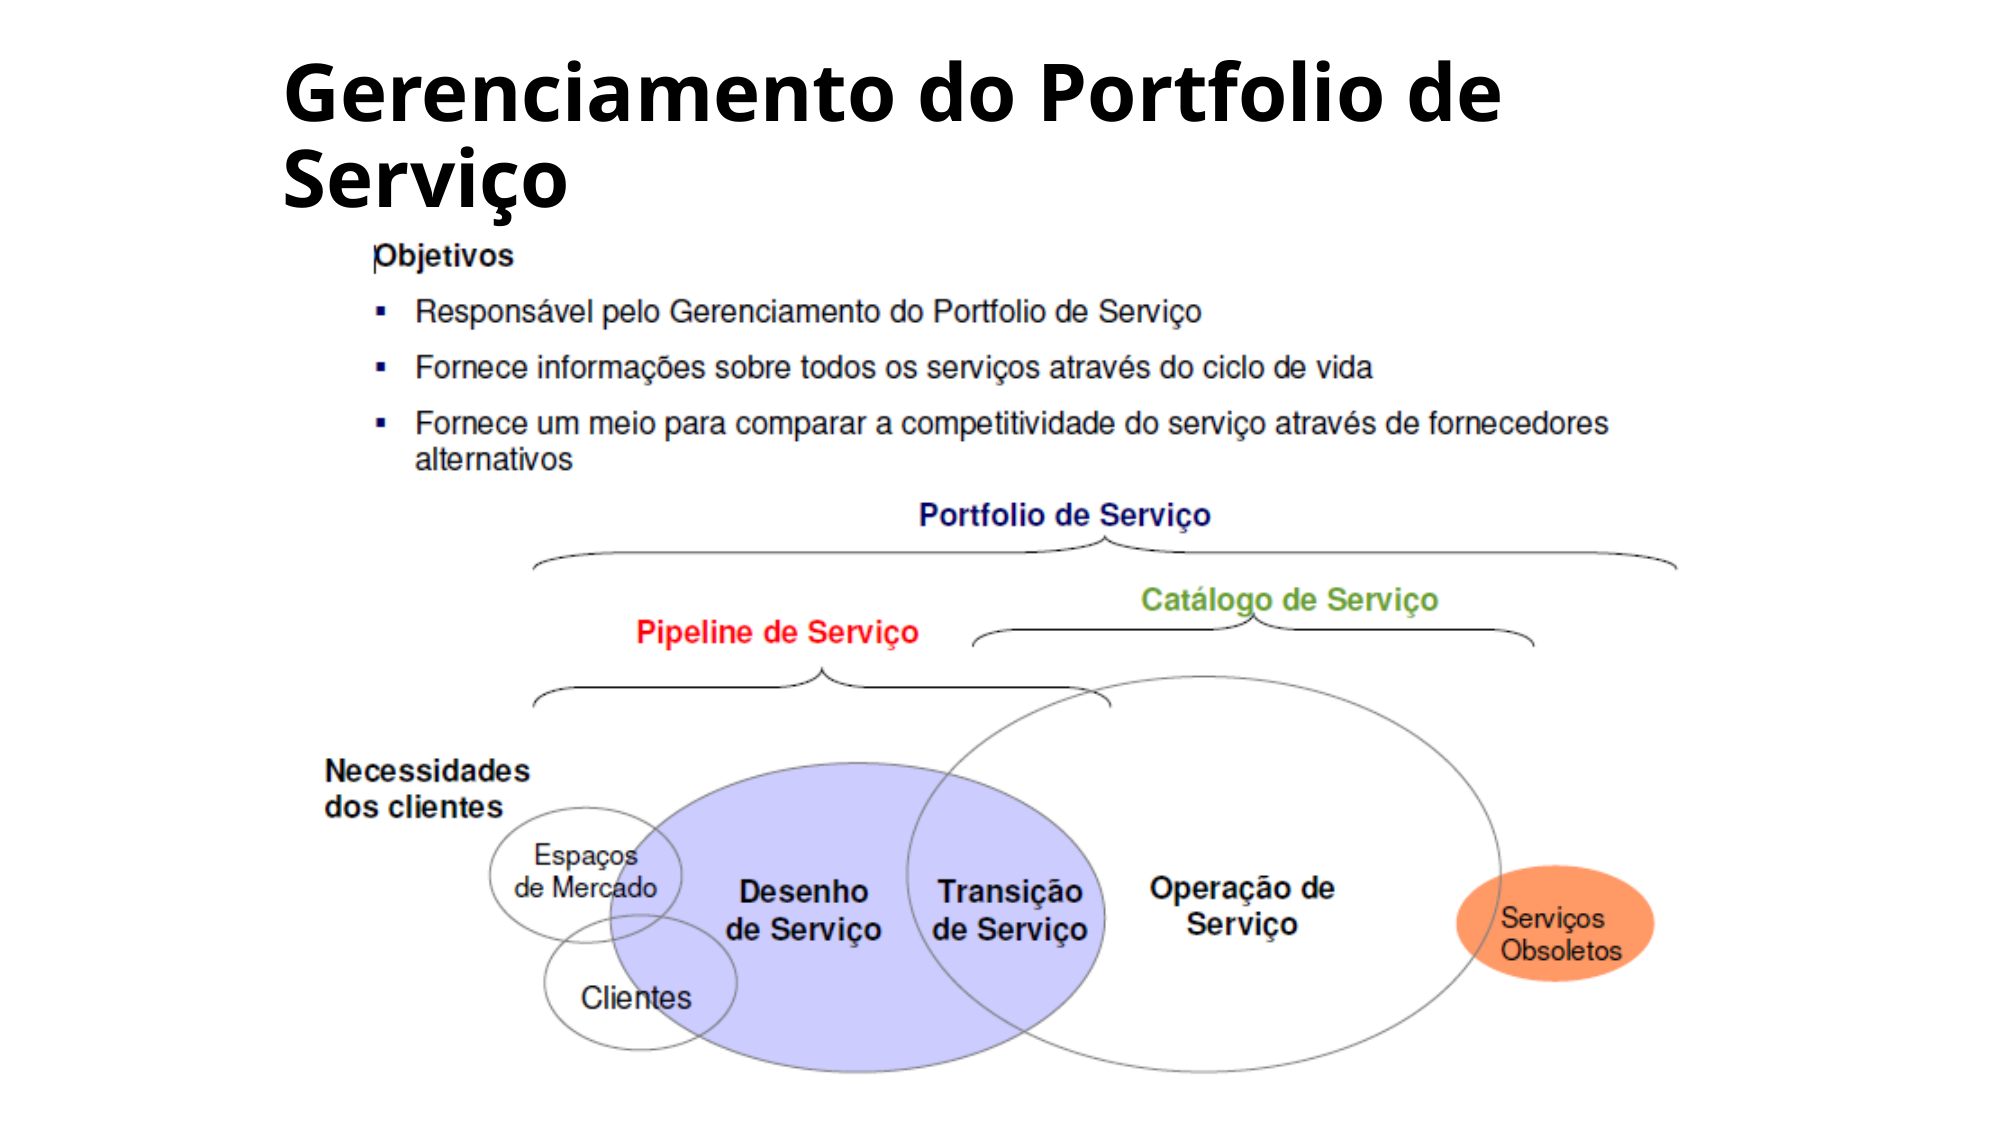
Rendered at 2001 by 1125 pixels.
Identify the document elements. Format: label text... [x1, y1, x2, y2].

picture [314, 231, 1686, 1094]
title Gerenciamento do Portfolio de Serviço [267, 45, 1675, 233]
